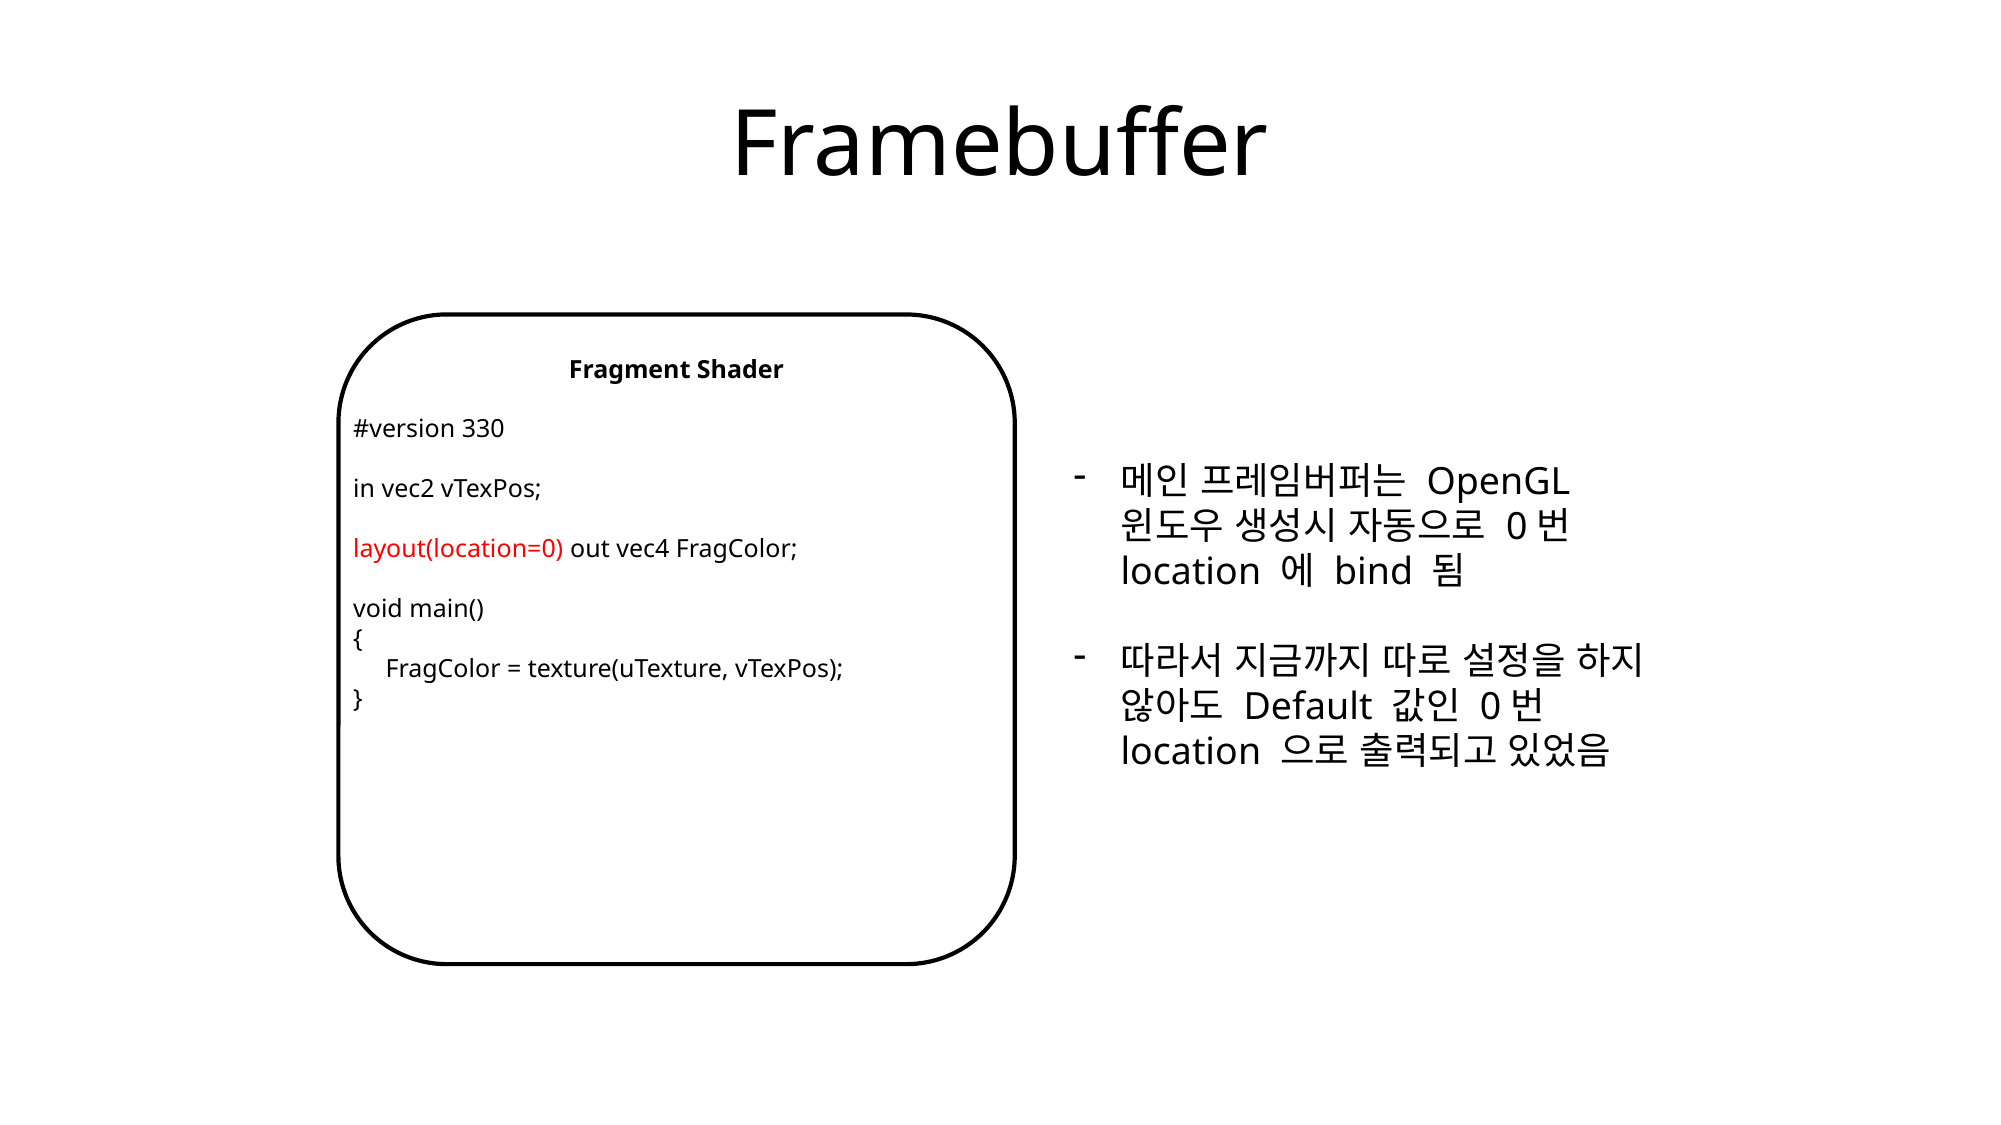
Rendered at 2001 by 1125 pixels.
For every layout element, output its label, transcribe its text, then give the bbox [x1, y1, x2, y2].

text_box #version 330 in vec2 vTexPos; layout(location=0) out vec4 FragColor; void main() { FragColor = texture(uTexture, vTexPos); } [338, 405, 1015, 720]
text_box Fragment Shader [336, 312, 1017, 967]
title Framebuffer [99, 45, 1900, 233]
text_box 메인 프레임버퍼는 OpenGL 윈도우 생성시 자동으로 0번 location 에 bind 됨 따라서 지금까지 따로 설정을 하지 않아도 Default 값인 0번 location 으로 출력되고 있었음 [1059, 449, 1674, 825]
